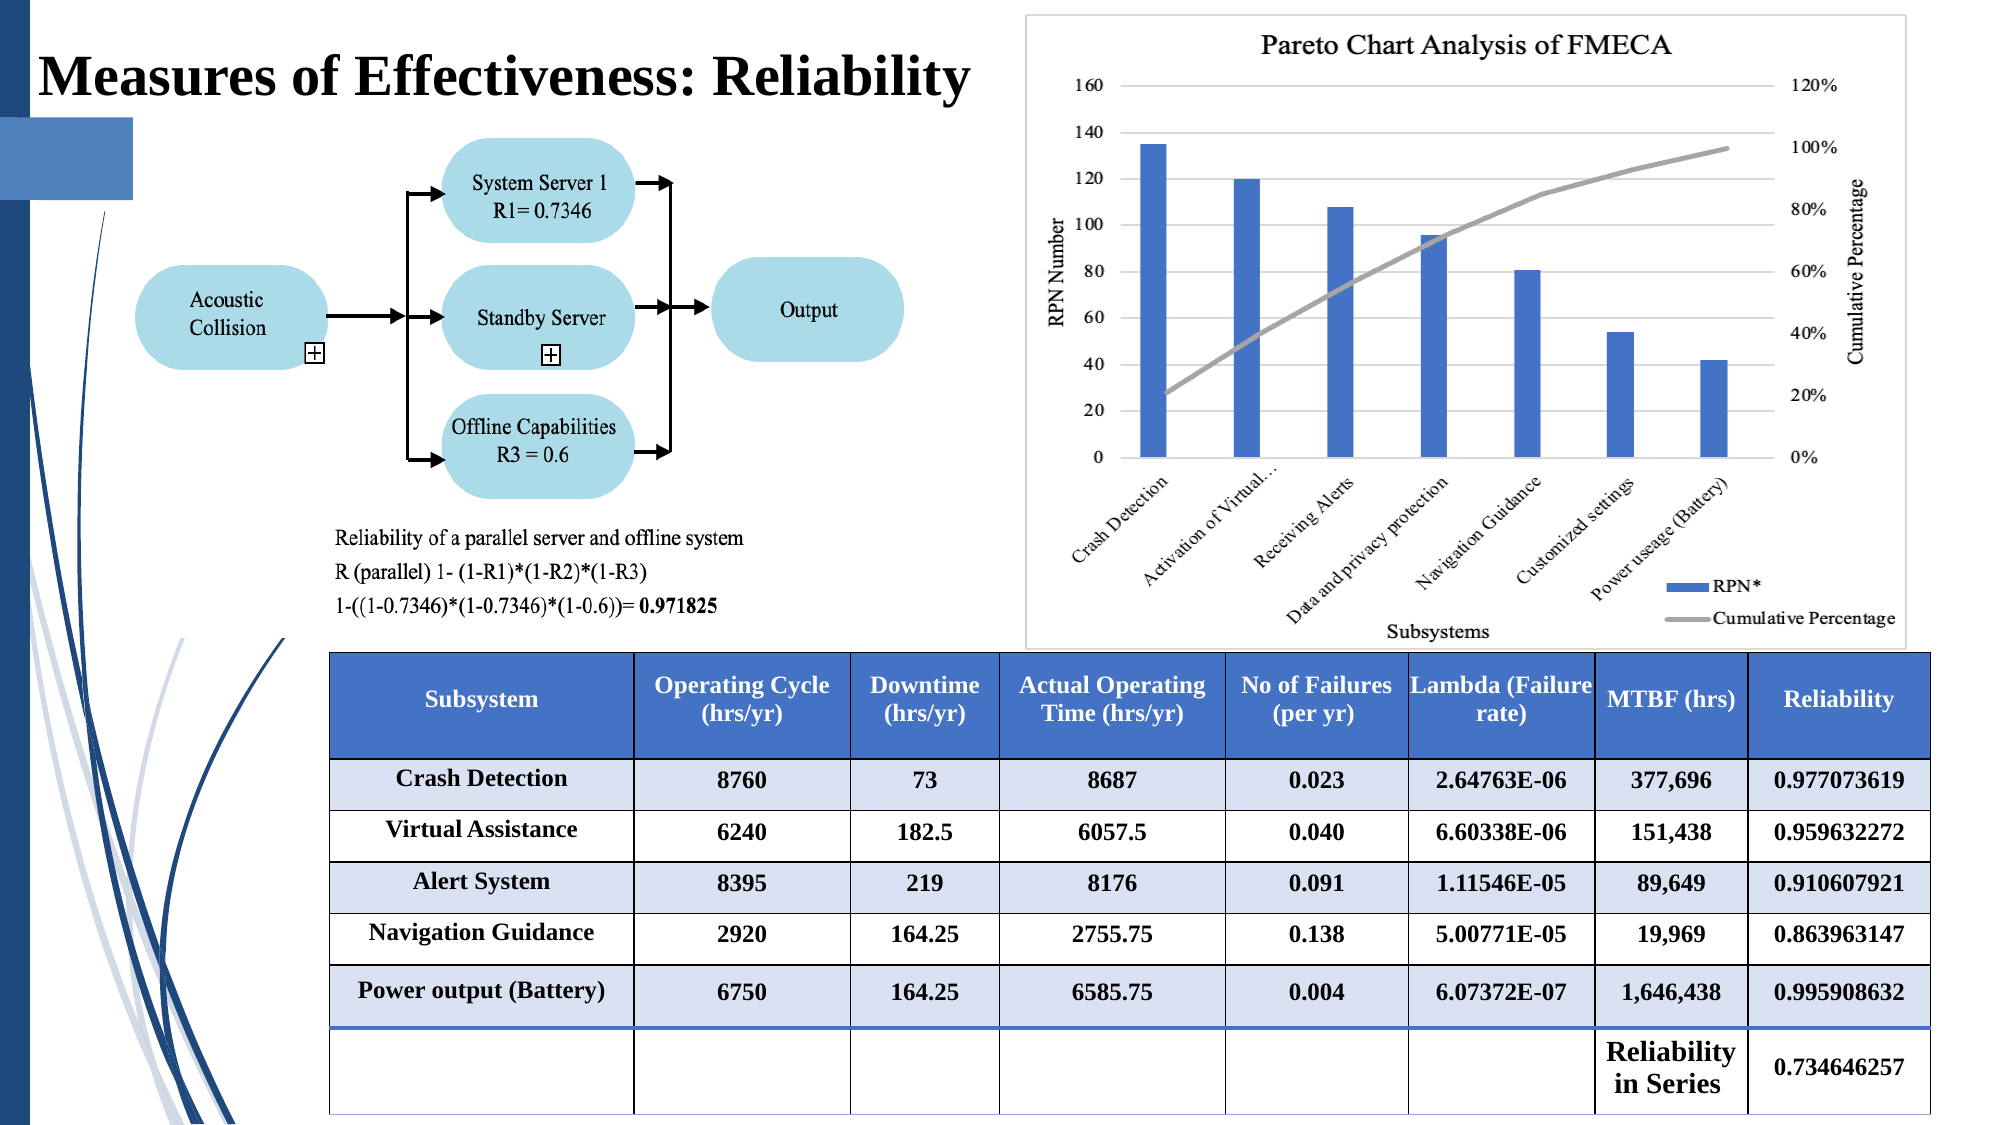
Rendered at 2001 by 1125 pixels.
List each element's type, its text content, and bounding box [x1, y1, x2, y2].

table_cell 0.138 [1226, 914, 1408, 964]
table_cell 0.910607921 [1749, 863, 1930, 913]
table_cell Virtual Assistance [330, 811, 633, 861]
table_cell Power output (Battery) [330, 966, 633, 1026]
table_cell 6.60338E-06 [1409, 811, 1594, 861]
table_cell [851, 1030, 999, 1114]
table_cell 0.091 [1226, 863, 1408, 913]
table_cell 8176 [1000, 863, 1225, 913]
table_cell 1.11546E-05 [1409, 863, 1594, 913]
table_cell 0.995908632 [1749, 966, 1930, 1026]
table_header Subsystem [330, 653, 633, 758]
table_cell 6585.75 [1000, 966, 1225, 1026]
table_header Downtime (hrs/yr) [851, 653, 999, 758]
table_cell Navigation Guidance [330, 914, 633, 964]
picture [1023, 13, 1907, 651]
table_cell 0.040 [1226, 811, 1408, 861]
table_cell 2.64763E-06 [1409, 760, 1594, 810]
table_cell 2920 [635, 914, 850, 964]
table_cell [635, 1030, 850, 1114]
table_cell 6750 [635, 966, 850, 1026]
table_cell 19,969 [1596, 914, 1747, 964]
table_cell 0.004 [1226, 966, 1408, 1026]
table_cell Crash Detection [330, 760, 633, 810]
table_header Operating Cycle (hrs/yr) [635, 653, 850, 758]
table_cell 5.00771E-05 [1409, 914, 1594, 964]
table_header Lambda (Failure rate) [1409, 659, 1594, 758]
table_cell 6.07372E-07 [1409, 966, 1594, 1026]
text_box Measures of Effectiveness: Reliability [23, 30, 1018, 205]
table_cell 0.977073619 [1749, 760, 1930, 810]
table_cell 219 [851, 863, 999, 913]
table_cell [1000, 1030, 1225, 1114]
table_cell [1409, 1030, 1594, 1114]
table_cell 8687 [1000, 760, 1225, 810]
table_cell 2755.75 [1000, 914, 1225, 964]
table_cell 0.863963147 [1749, 914, 1930, 964]
table_cell Alert System [330, 863, 633, 913]
table_cell 0.734646257 [1749, 1030, 1930, 1114]
table_cell 0.959632272 [1749, 811, 1930, 861]
table_cell 377,696 [1596, 760, 1747, 810]
table_cell 89,649 [1596, 863, 1747, 913]
table_header No of Failures (per yr) [1226, 659, 1408, 758]
table_cell 164.25 [851, 914, 999, 964]
table_cell 151,438 [1596, 811, 1747, 861]
table_cell 1,646,438 [1596, 966, 1747, 1026]
table_cell 6057.5 [1000, 811, 1225, 861]
table_header MTBF (hrs) [1596, 659, 1747, 758]
table_cell 182.5 [851, 811, 999, 861]
table_cell [1226, 1030, 1408, 1114]
table_cell Reliability in Series [1596, 1030, 1747, 1114]
table_header Actual Operating Time (hrs/yr) [1000, 653, 1225, 758]
table_cell 164.25 [851, 966, 999, 1026]
table_cell 73 [851, 760, 999, 810]
table_cell 8395 [635, 863, 850, 913]
table_cell 8760 [635, 760, 850, 810]
table_cell 0.023 [1226, 760, 1408, 810]
table_header Reliability [1749, 653, 1930, 758]
table_cell [330, 1030, 633, 1114]
picture [133, 112, 933, 639]
table_cell 6240 [635, 811, 850, 861]
